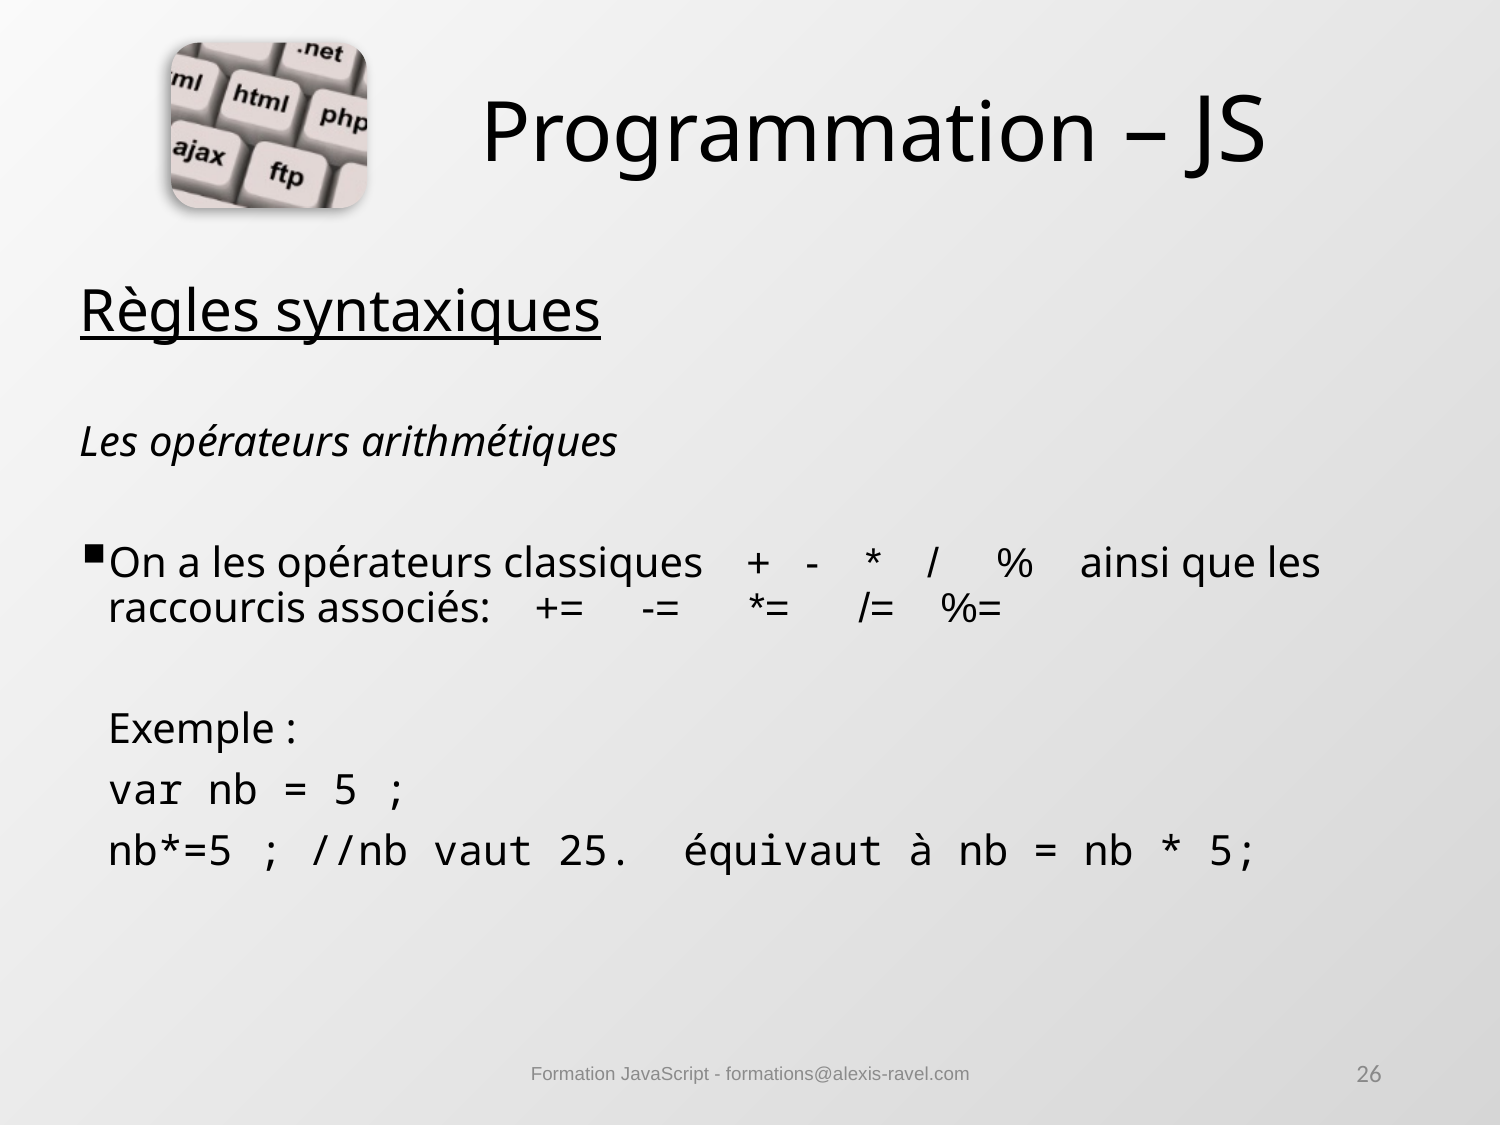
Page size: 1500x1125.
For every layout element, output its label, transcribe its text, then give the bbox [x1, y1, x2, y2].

text_box Programmation – JS [368, 42, 1436, 206]
slide_number 26 [1059, 1042, 1397, 1103]
list Règles syntaxiques Les opérateurs arithmétiques On a les opérateurs classiques + - * / % ainsi que les raccourcis associés: += -= *= /= %= Exemple : var nb = 5 ; nb*=5 ; //nb vaut 25. équivaut à nb = nb * 5; [64, 208, 1415, 1059]
slide_number 156 [173, 209, 355, 217]
picture [171, 42, 368, 209]
footer Formation JavaScript - formations@alexis-ravel.com [496, 1042, 1004, 1103]
